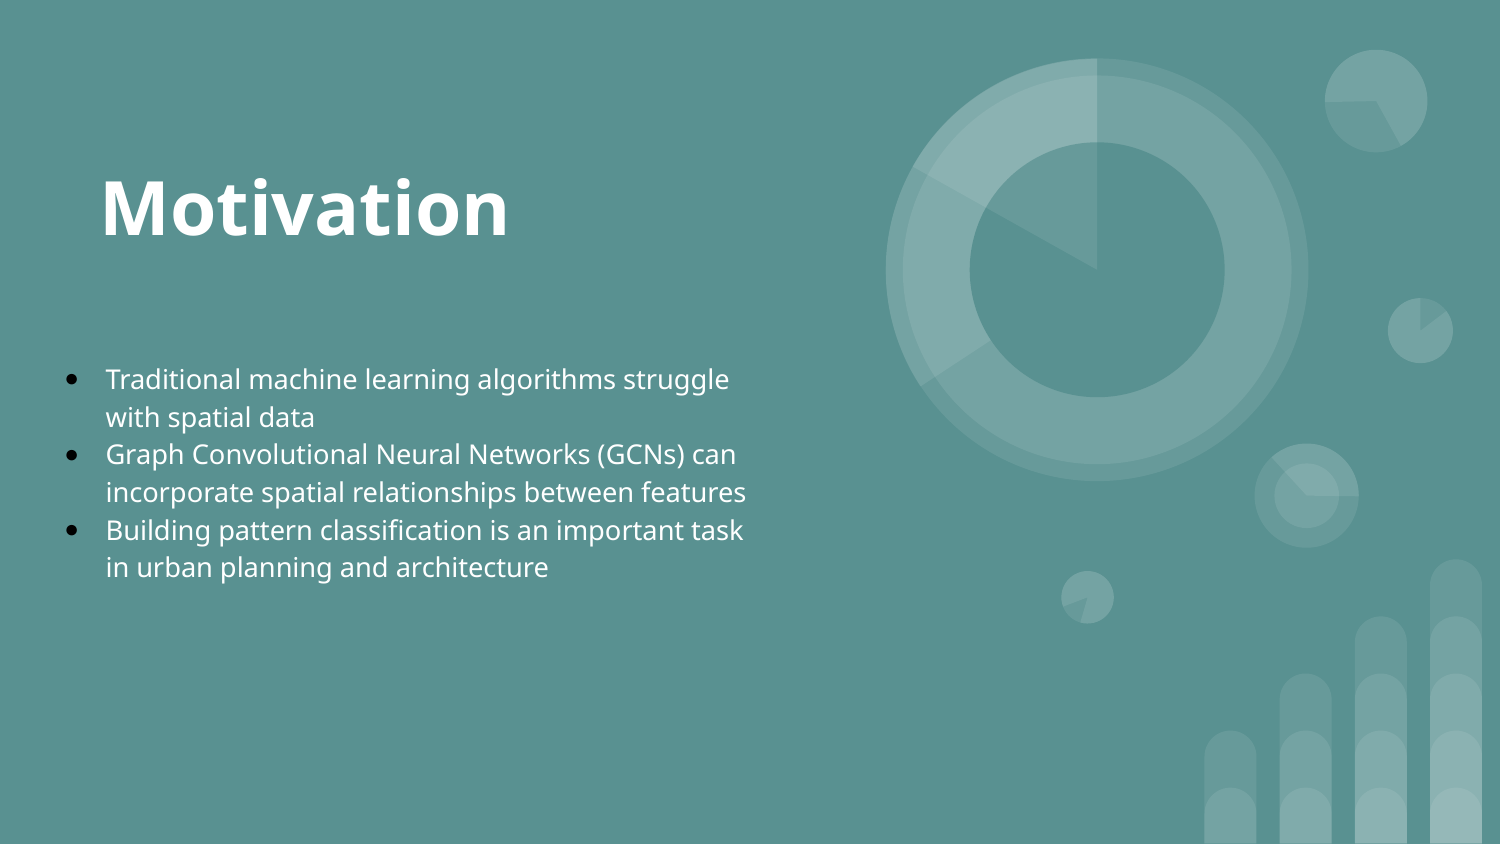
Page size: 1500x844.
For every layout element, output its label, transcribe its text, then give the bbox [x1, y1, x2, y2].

title Motivation [84, 51, 783, 342]
subtitle Traditional machine learning algorithms struggle with spatial data Graph Convolutional Neural Networks (GCNs) can incorporate spatial relationships between features Building pattern classification is an important task in urban planning and architecture [33, 342, 783, 625]
